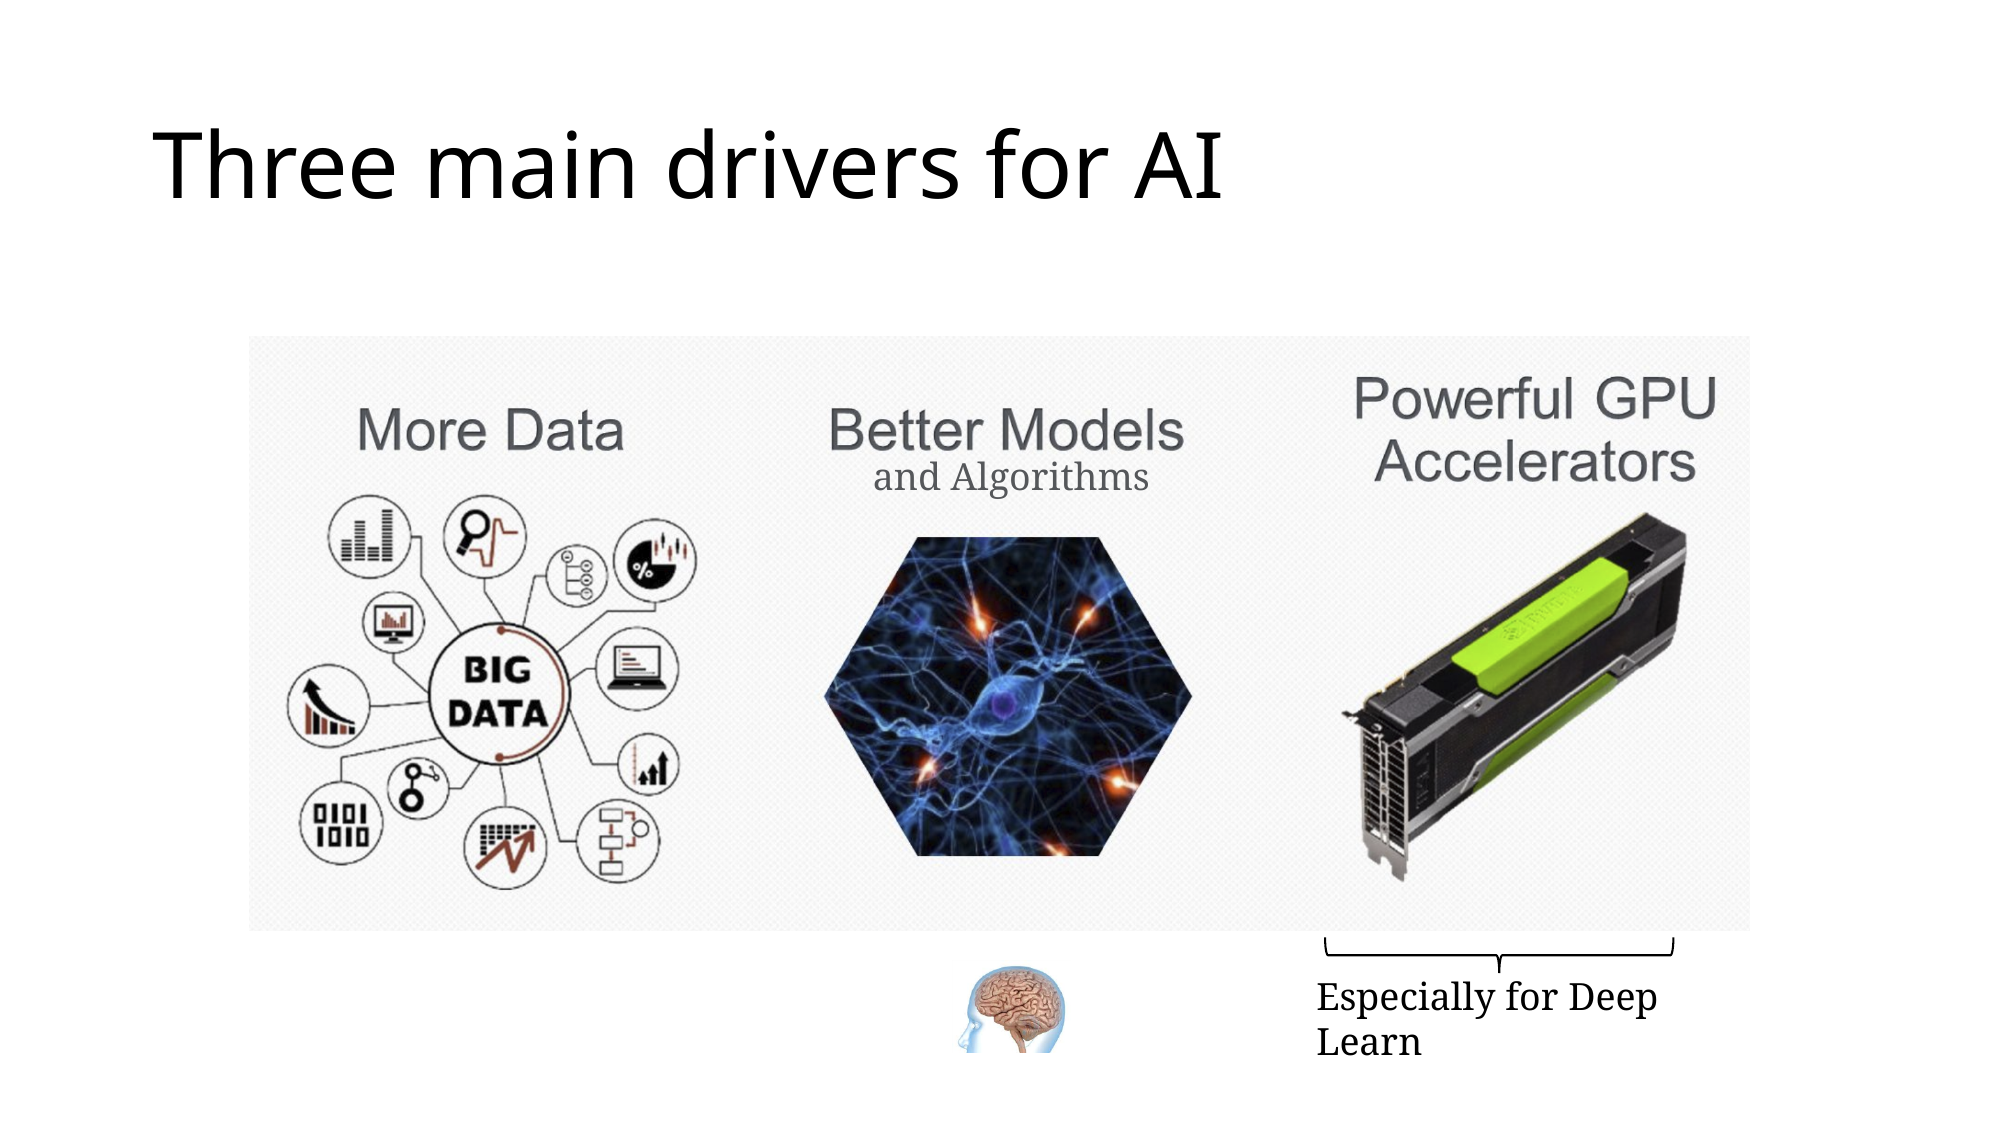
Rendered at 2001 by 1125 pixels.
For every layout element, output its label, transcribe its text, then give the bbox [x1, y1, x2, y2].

text_box Especially for Deep Learn [1301, 965, 1725, 1071]
text_box [1324, 937, 1675, 974]
picture [952, 960, 1071, 1053]
title Three main drivers for AI [137, 59, 1863, 278]
picture [249, 336, 1750, 931]
